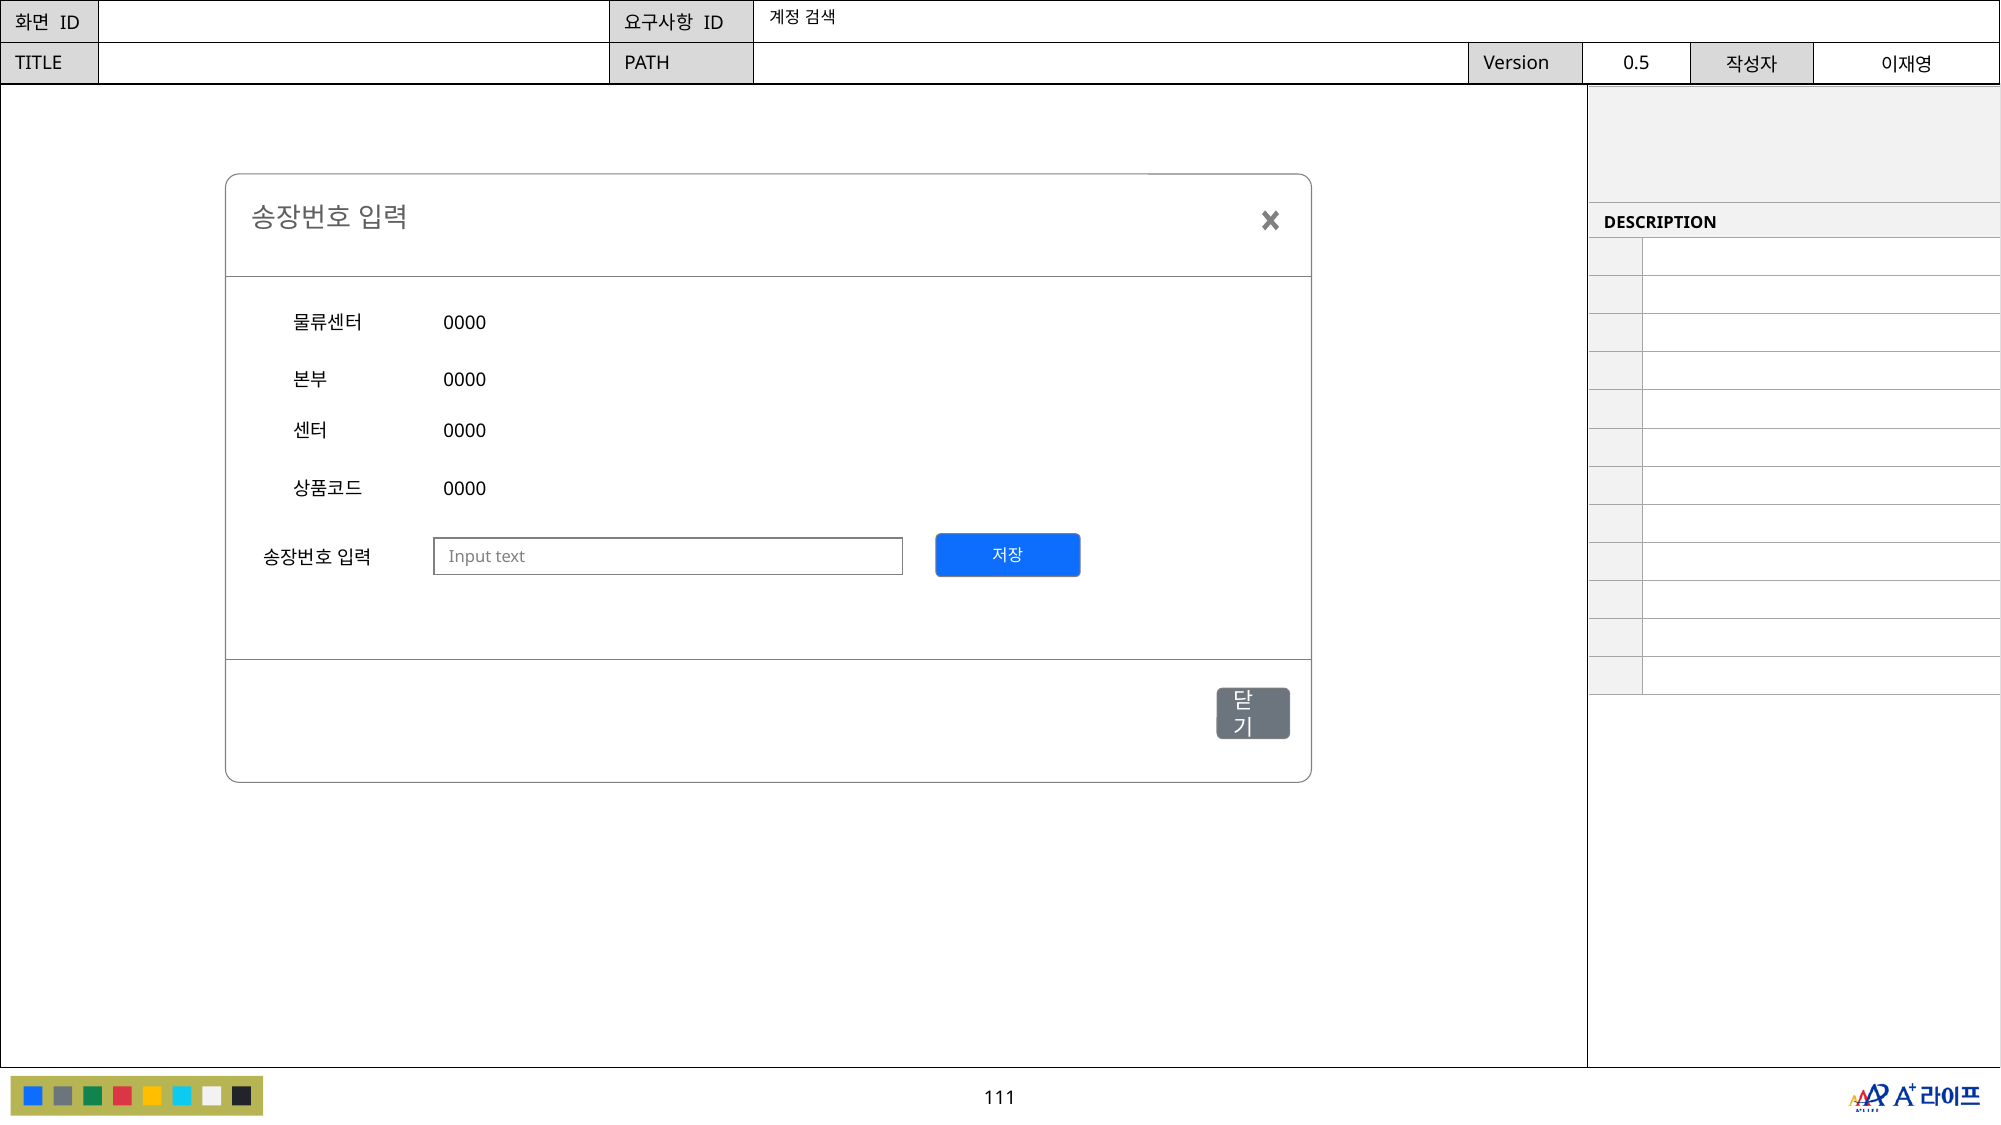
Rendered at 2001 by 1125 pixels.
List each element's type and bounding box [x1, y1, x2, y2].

table_cell [1589, 429, 1642, 466]
table_cell [1589, 581, 1642, 618]
table_cell [1643, 314, 2000, 351]
table_cell [1589, 543, 1642, 580]
table_cell [1589, 467, 1642, 504]
table_cell [1589, 238, 1642, 275]
table_cell [1643, 505, 2000, 542]
table_cell [1589, 276, 1642, 313]
table_cell [1643, 352, 2000, 389]
table_cell [1643, 657, 2000, 694]
table_cell [1643, 543, 2000, 580]
table_cell [1643, 467, 2000, 504]
table_cell [1589, 390, 1642, 428]
table_cell [1643, 238, 2000, 275]
table_cell [1589, 657, 1642, 694]
table_cell [1589, 505, 1642, 542]
text_box [224, 172, 1313, 784]
table_cell [1643, 390, 2000, 428]
list [754, 1, 1999, 37]
table_cell [1643, 276, 2000, 313]
table_cell [1643, 619, 2000, 656]
table_cell [1643, 429, 2000, 466]
table_cell [1589, 203, 2000, 237]
table_cell [1589, 352, 1642, 389]
table_cell [1589, 619, 1642, 656]
table_cell [1643, 581, 2000, 618]
table_cell [1589, 314, 1642, 351]
table_header [1589, 87, 2000, 202]
picture [1848, 1083, 1980, 1112]
